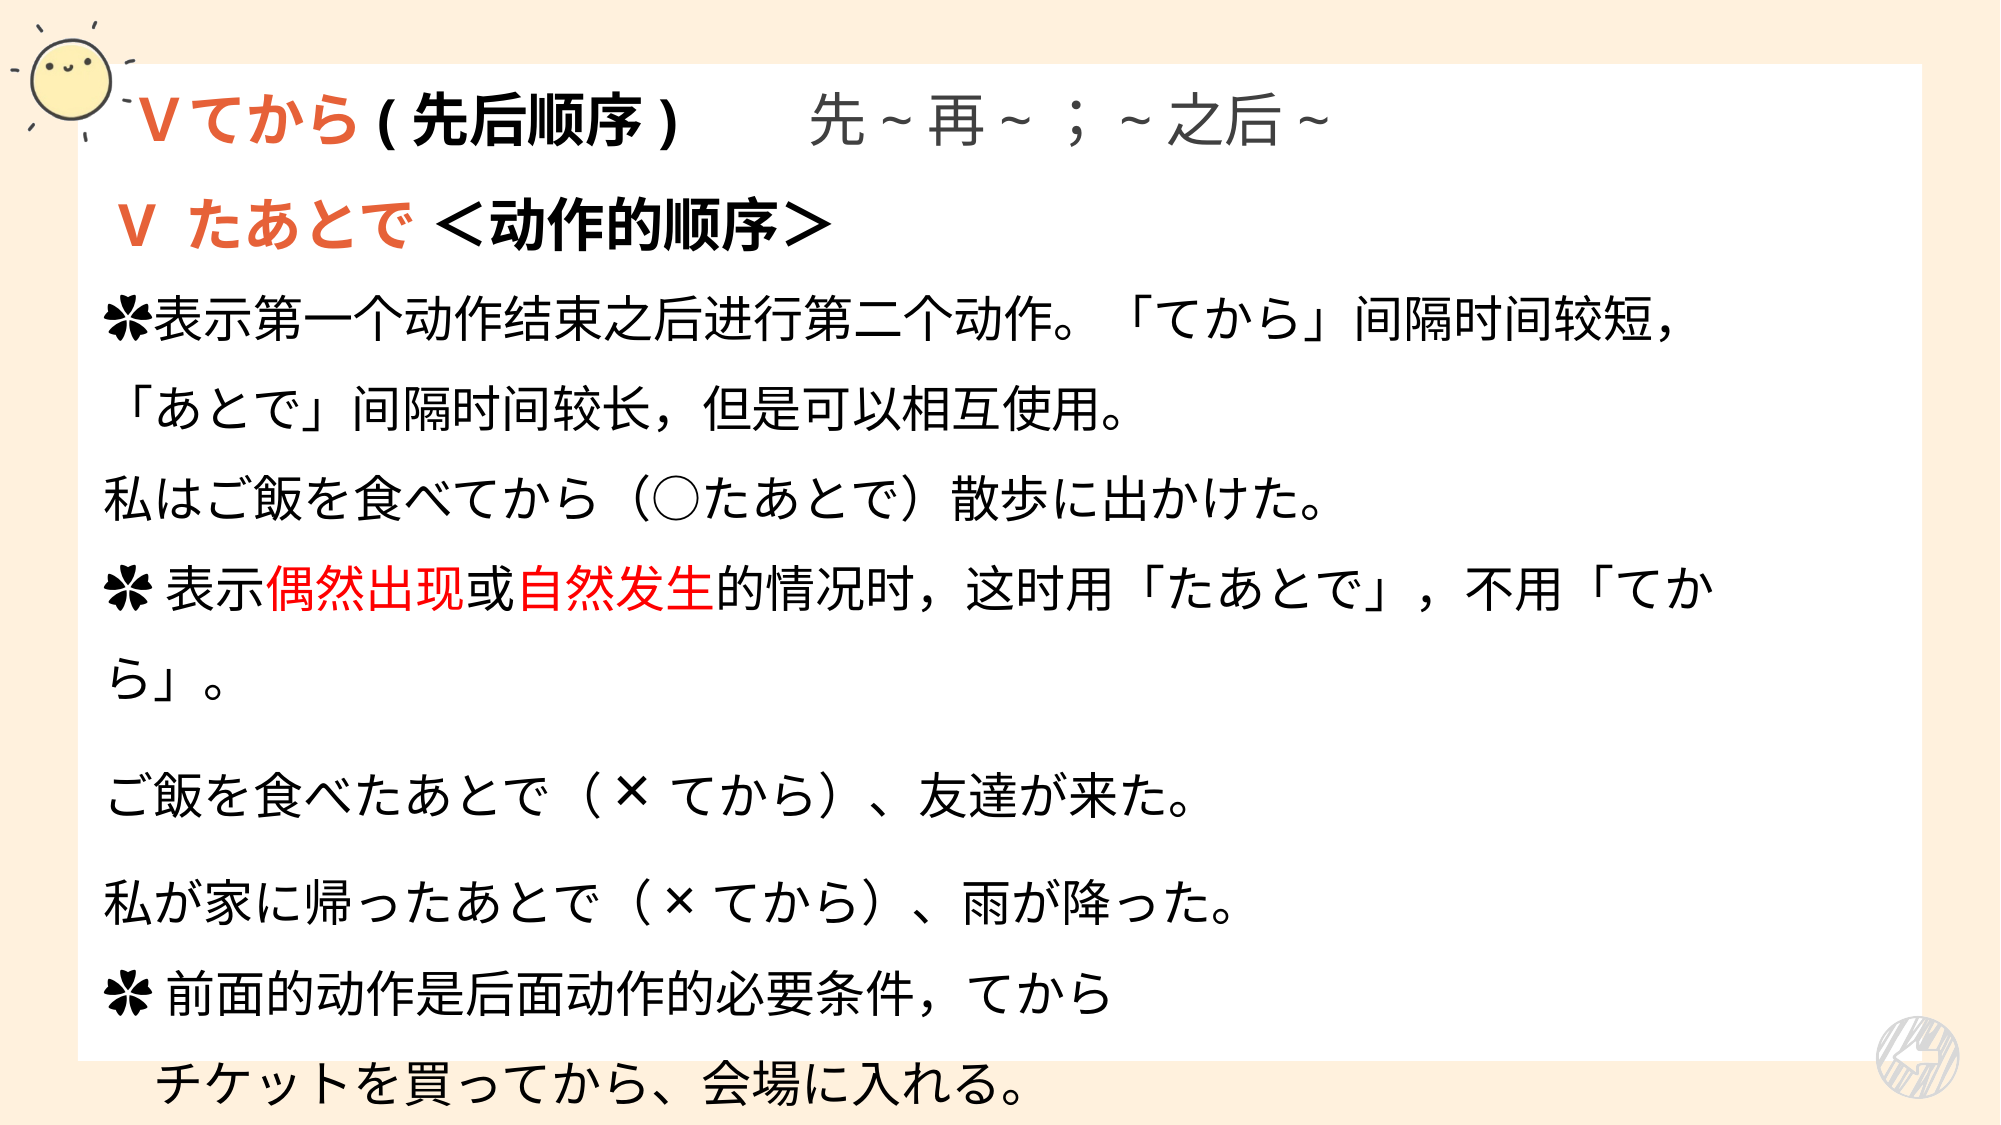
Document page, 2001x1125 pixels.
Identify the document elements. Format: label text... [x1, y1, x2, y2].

text_box Ｖてから(先后顺序) 先~再~；~之后~ V たあとで ＜动作的顺序＞ ✿表示第一个动作结束之后进行第二个动作。「てから」间隔时间较短，「あとで」间隔时间较长，但是可以相互使用。 私はご飯を食べてから（○たあとで）散歩に出かけた。 ✿表示偶然出现或自然发生的情况时，这时用「たあとで」，不用「てから」。 ご飯を食べたあとで（×てから）、友達が来た。 私が家に帰ったあとで（×てから）、雨が降った。 ✿前面的动作是后面动作的必要条件，てから チケットを買ってから、会場に入れる。 [88, 75, 1808, 1050]
picture [1864, 1009, 1967, 1112]
picture [0, 0, 162, 155]
